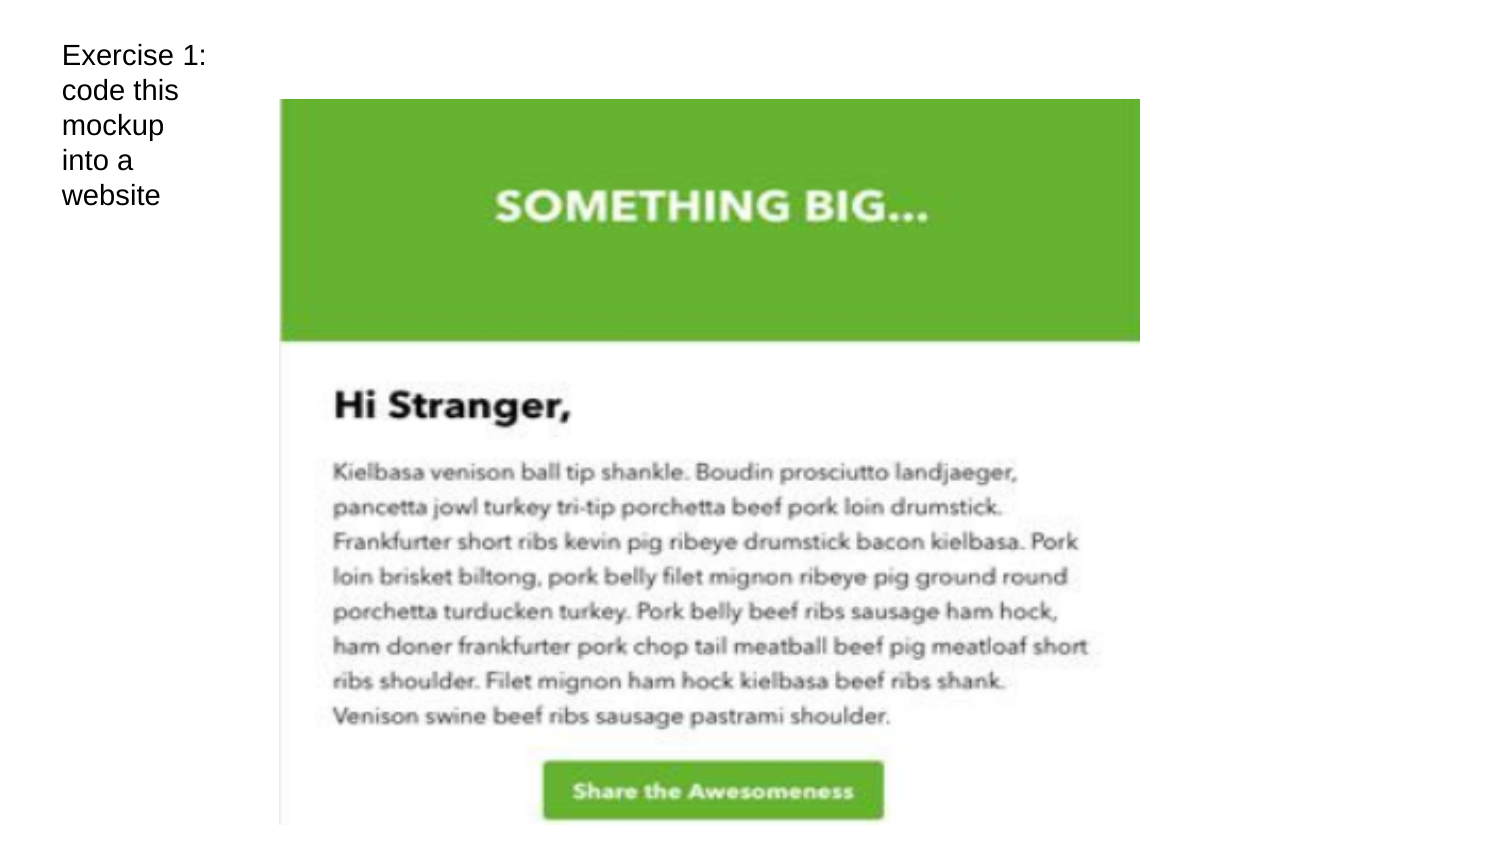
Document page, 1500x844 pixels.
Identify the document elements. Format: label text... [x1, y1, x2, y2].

picture [279, 99, 1140, 826]
text_box Exercise 1: code this mockup into a website [46, 21, 235, 59]
